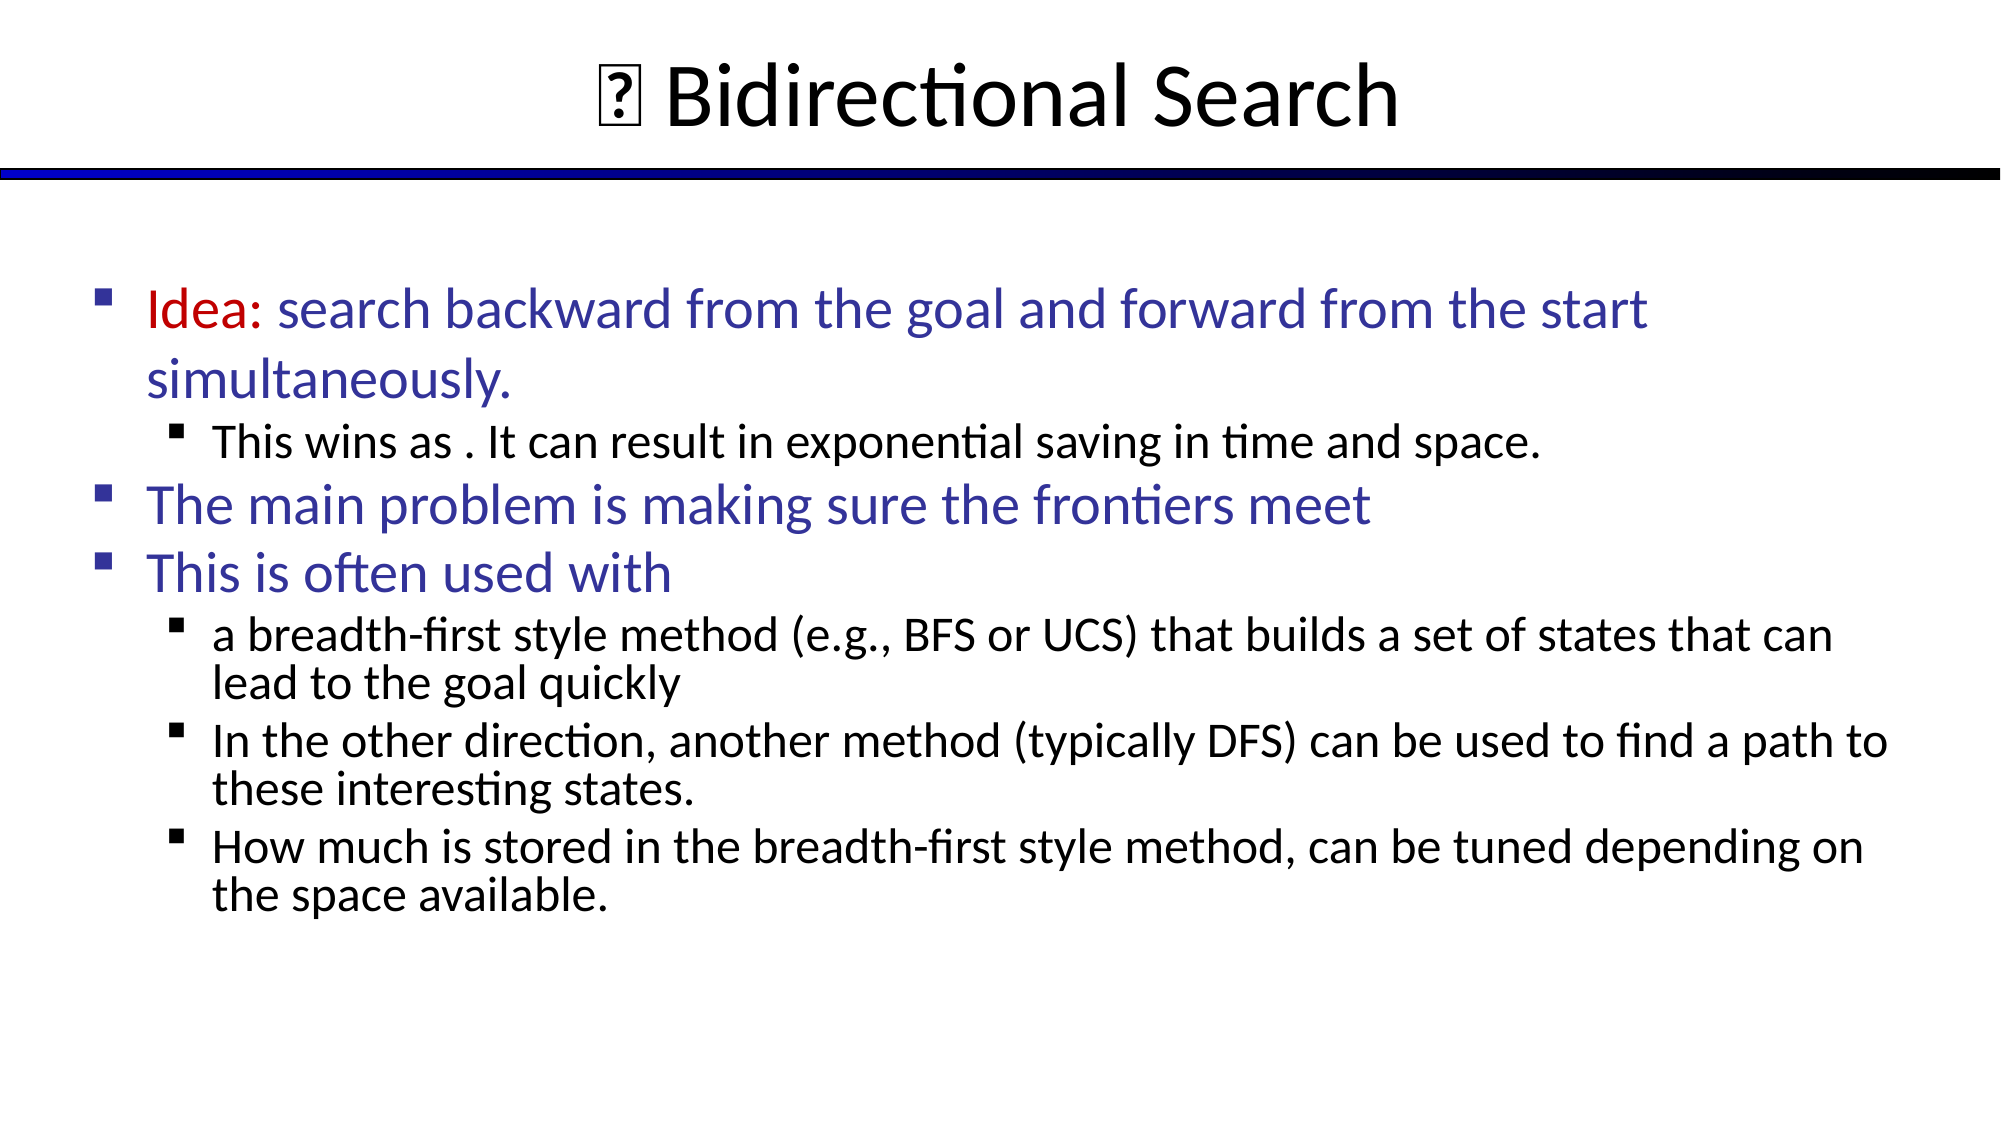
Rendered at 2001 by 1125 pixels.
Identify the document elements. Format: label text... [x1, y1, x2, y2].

title 🔎 Bidirectional Search [0, 0, 2000, 184]
